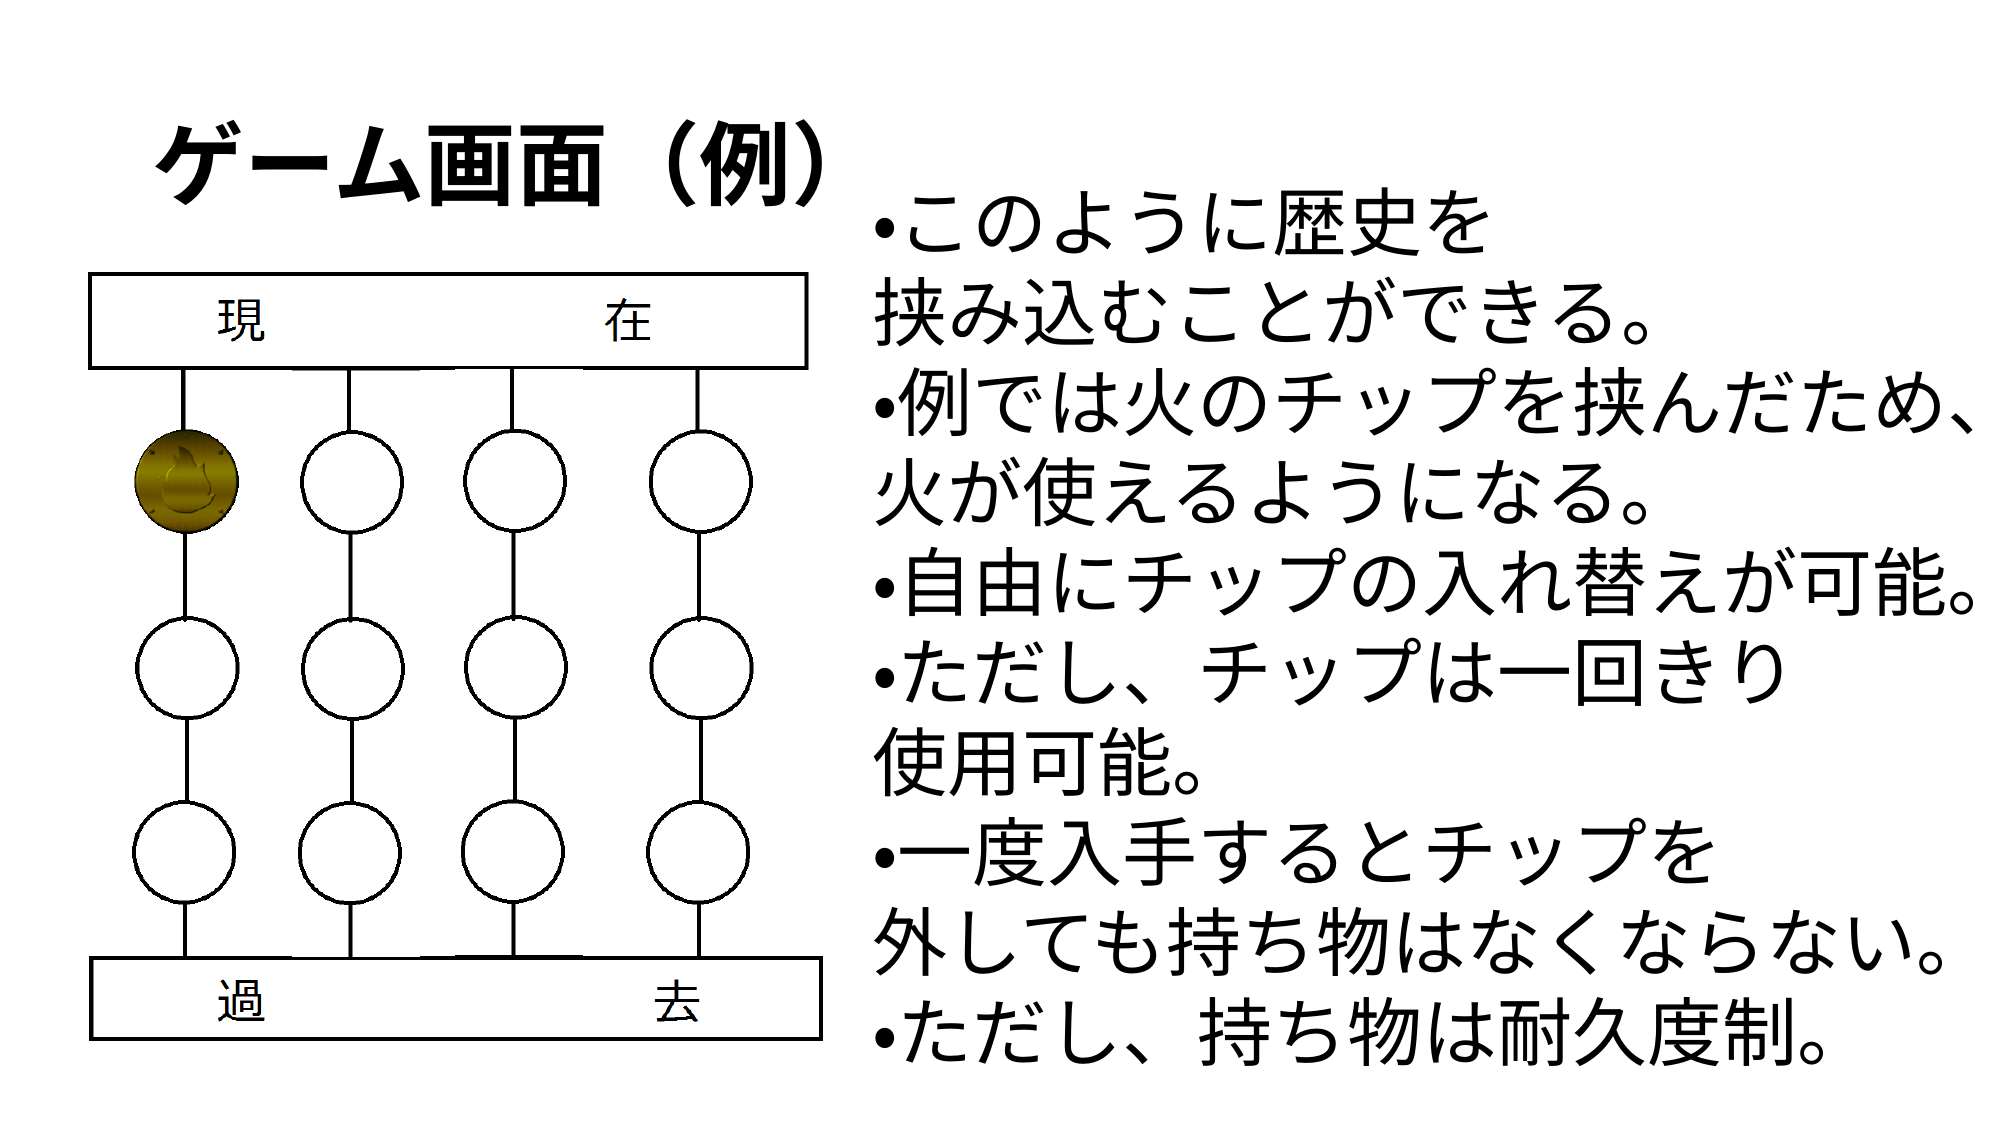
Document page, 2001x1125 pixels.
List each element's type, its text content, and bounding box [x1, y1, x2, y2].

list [43, 249, 850, 1064]
title ゲーム画面（例） [137, 59, 1863, 278]
text_box ・このように歴史を 挟み込むことができる。 ・例では火のチップを挟んだため、 火が使えるようになる。 ・自由にチップの入れ替えが可能。 ・ただし、チップは一回きり 使用可能。 ・一度入手するとチップを 外しても持ち物はなくならない。 ・ただし、持ち物は耐久度制。 [857, 168, 2000, 1084]
